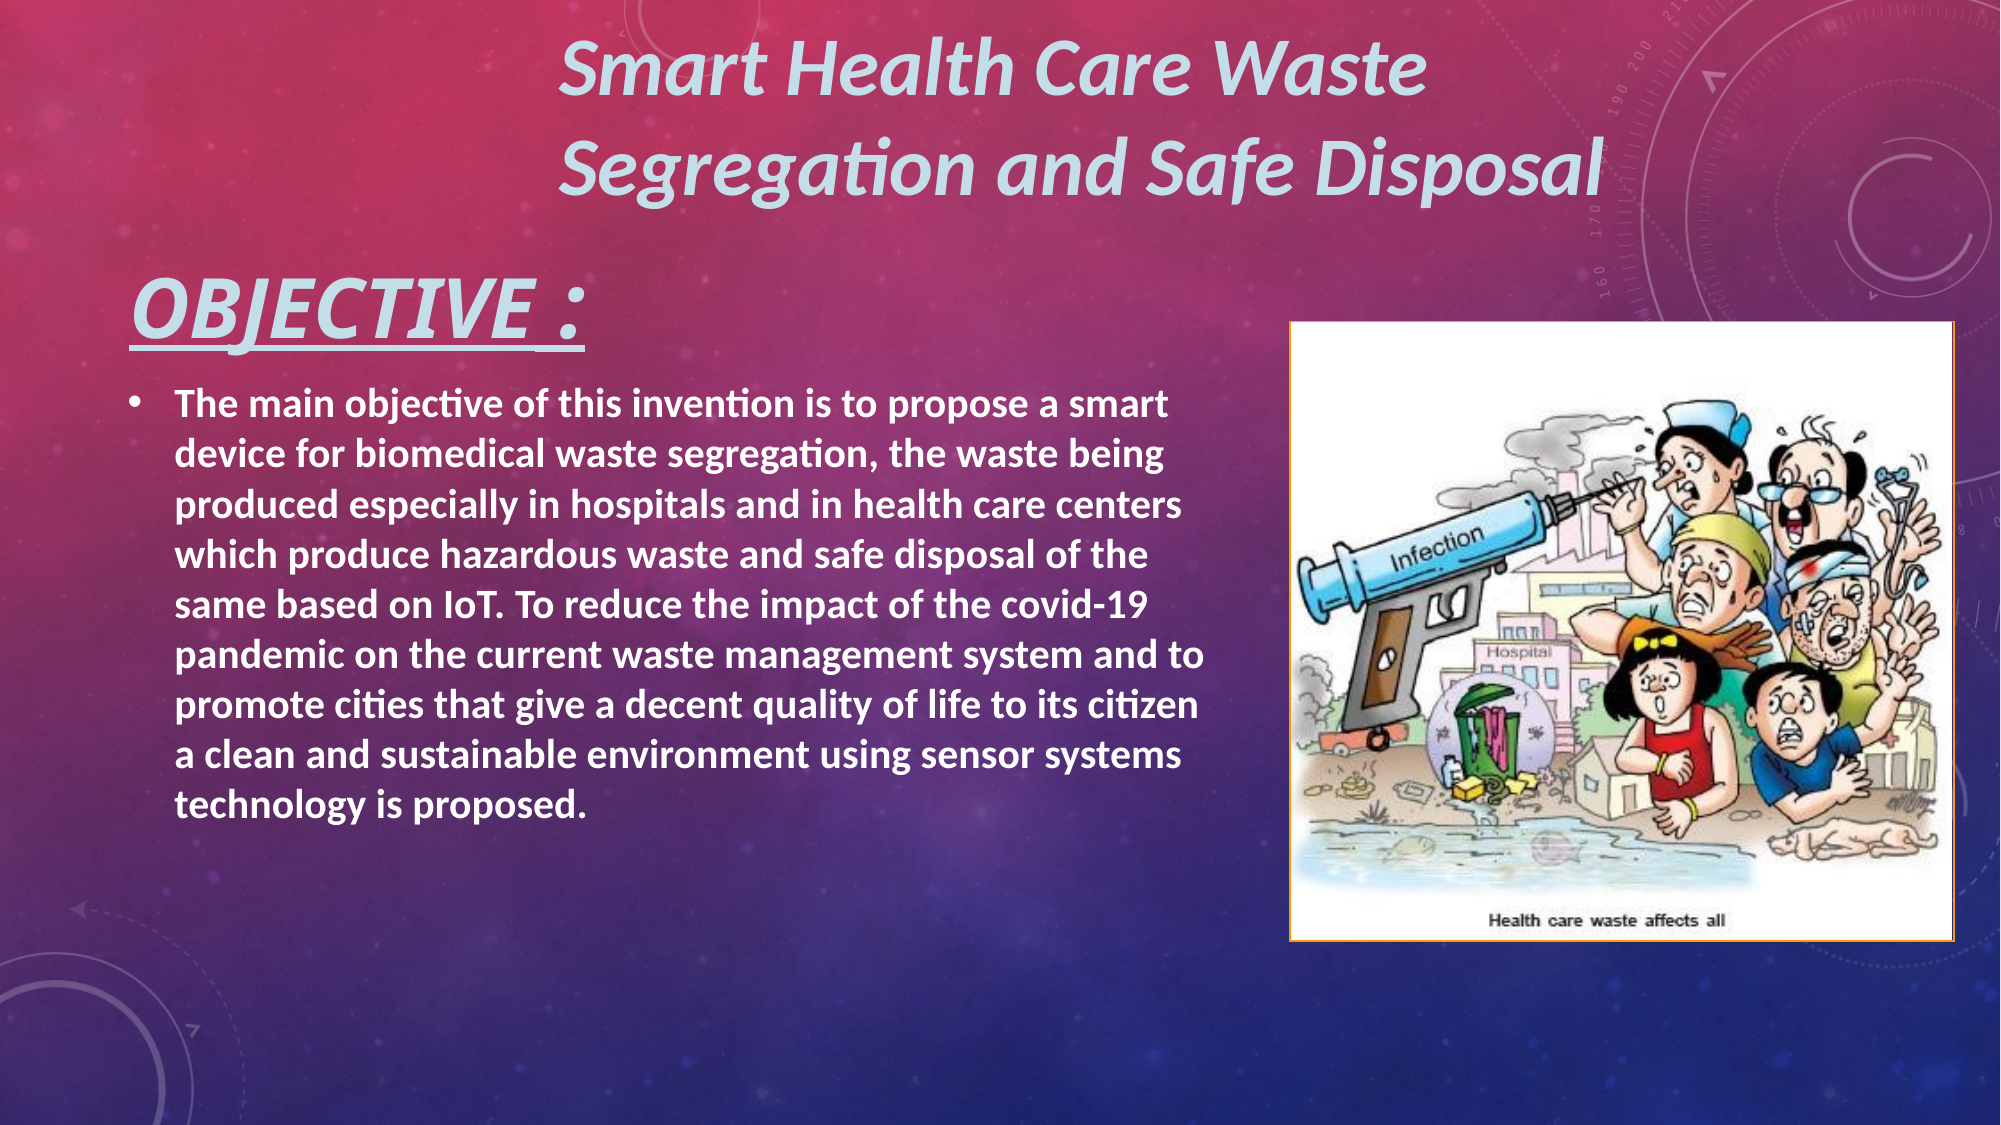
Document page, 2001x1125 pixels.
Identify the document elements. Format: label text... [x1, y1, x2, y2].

text_box Smart Health Care Waste Segregation and Safe Disposal [544, 4, 1777, 220]
list The main objective of this invention is to propose a smart device for biomedical waste segregation, the waste being produced especially in hospitals and in health care centers which produce hazardous waste and safe disposal of the same based on IoT. To reduce the impact of the covid-19 pandemic on the current waste management system and to promote cities that give a decent quality of life to its citizen a clean and sustainable environment using sensor systems technology is proposed. [112, 351, 1240, 923]
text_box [1289, 321, 1955, 942]
picture [0, 0, 2001, 1125]
title Objective : [114, 182, 1518, 421]
